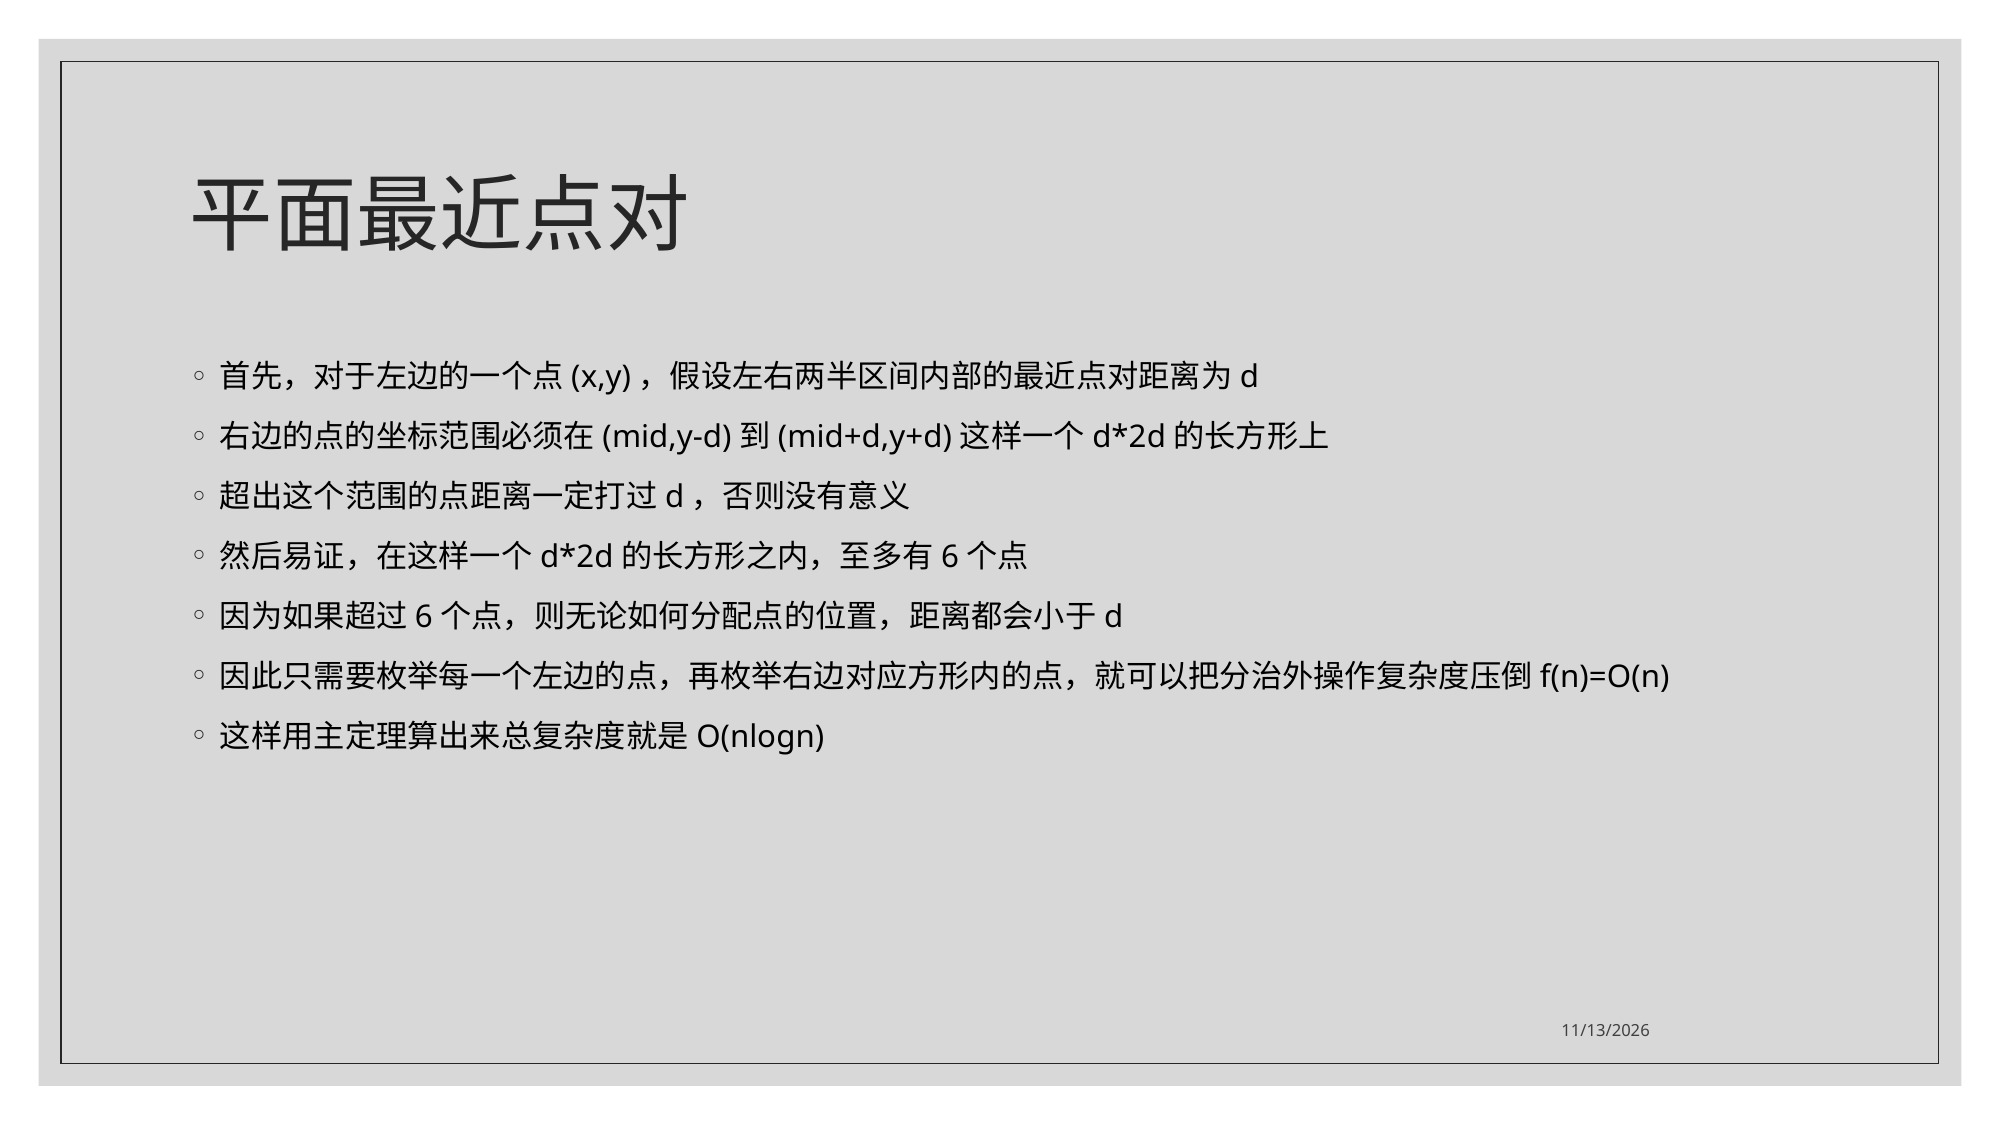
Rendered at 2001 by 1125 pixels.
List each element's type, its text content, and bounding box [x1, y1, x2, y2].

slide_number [1190, 990, 1665, 1050]
title 平面最近点对 [174, 105, 1825, 331]
list 首先，对于左边的一个点(x,y)，假设左右两半区间内部的最近点对距离为d 右边的点的坐标范围必须在(mid,y-d)到(mid+d,y+d)这样一个d*2d的长方形上 超出这个范围的点距离一定打过d，否则没有意义 然后易证，在这样一个d*2d的长方形之内，至多有6个点 因为如果超过6个点，则无论如何分配点的位置，距离都会小于d 因此只需要枚举每一个左边的点，再枚举右边对应方形内的点，就可以把分治外操作复杂度压倒f(n)=O(n) 这样用主定理算出来总复杂度就是O(nlogn) [174, 345, 1825, 977]
